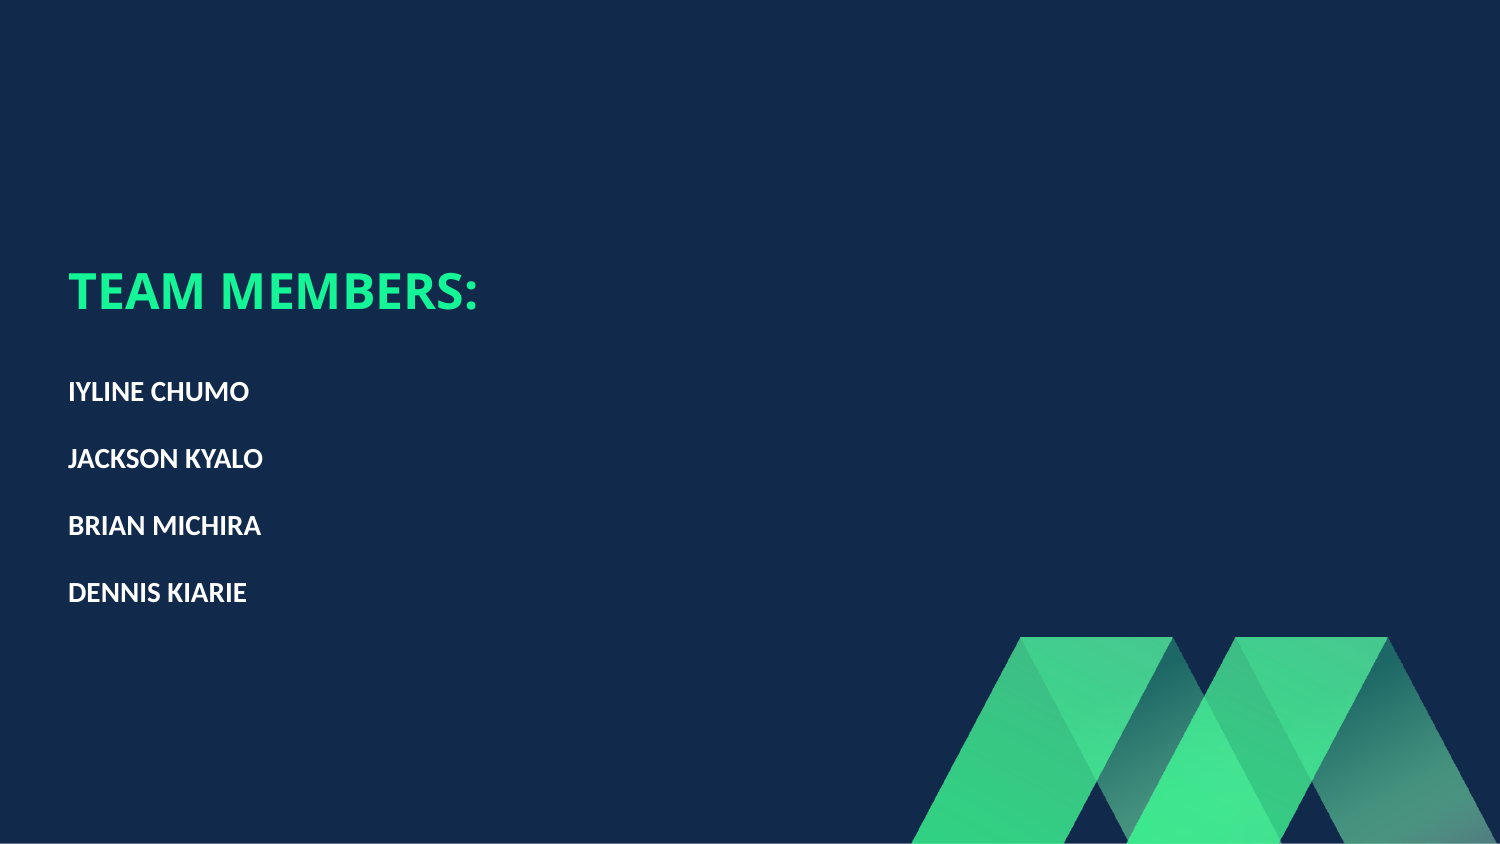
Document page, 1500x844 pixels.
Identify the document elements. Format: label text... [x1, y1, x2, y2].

title TEAM MEMBERS: [53, 53, 674, 340]
list IYLINE CHUMO JACKSON KYALO BRIAN MICHIRA DENNIS KIARIE [53, 360, 674, 731]
picture [838, 619, 1500, 844]
